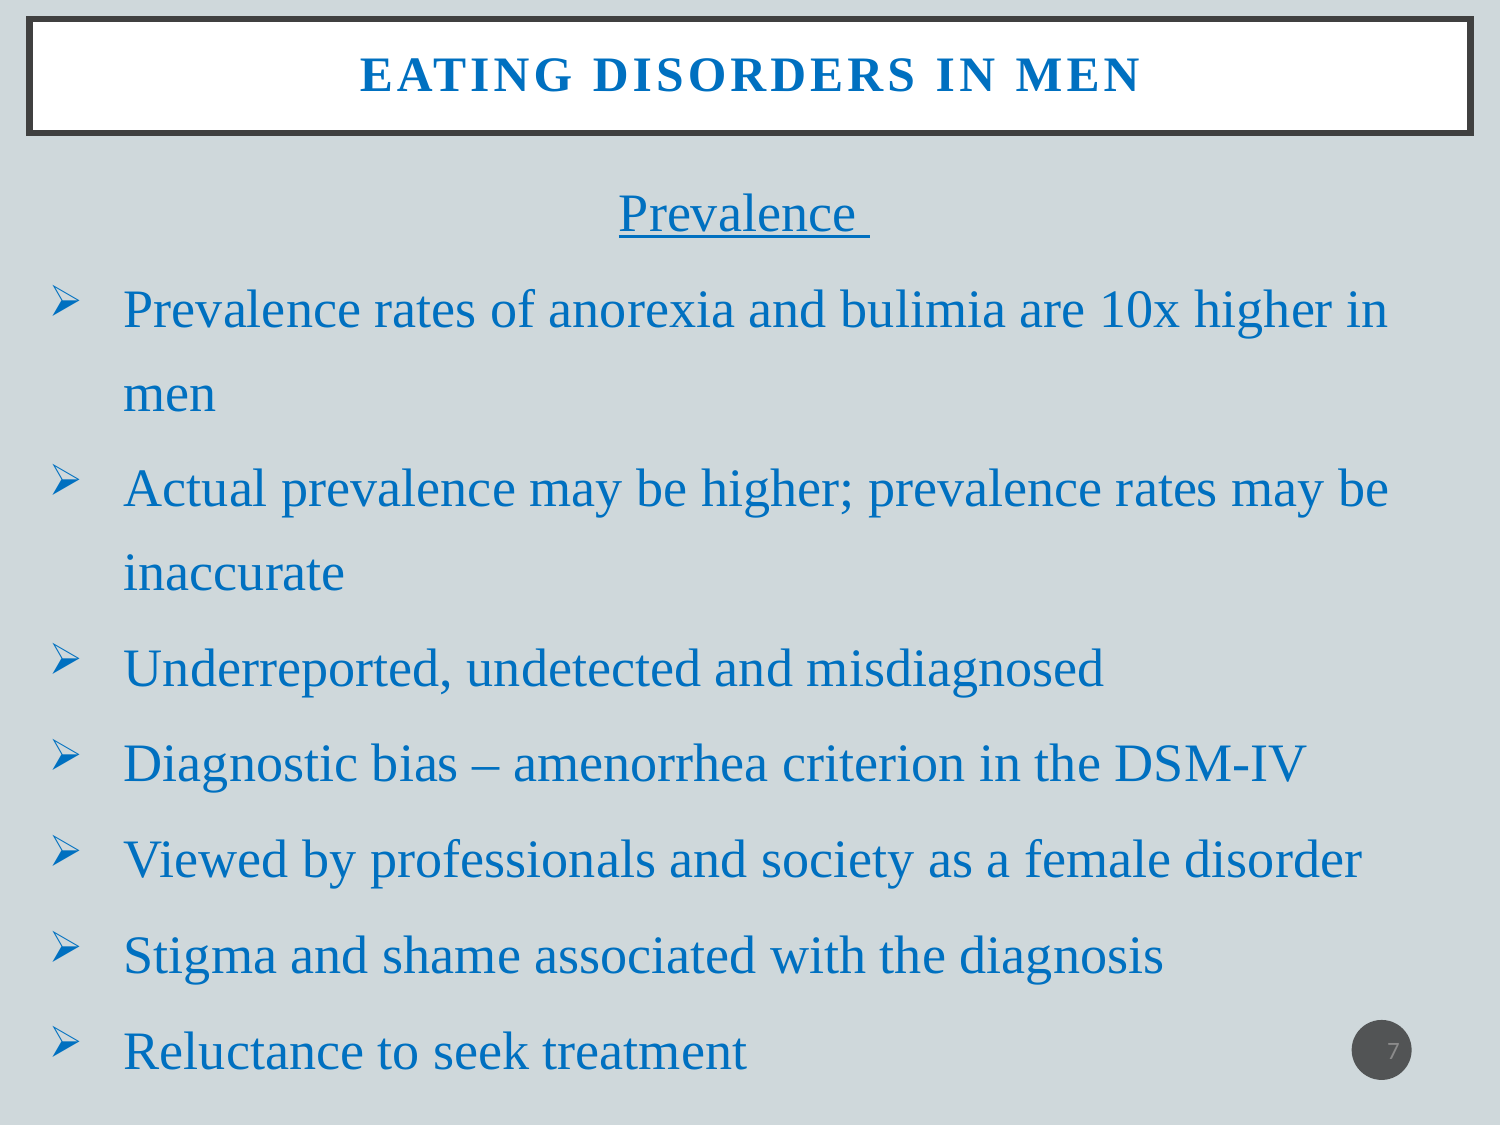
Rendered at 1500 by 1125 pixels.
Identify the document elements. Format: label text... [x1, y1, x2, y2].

text_box Prevalence Prevalence rates of anorexia and bulimia are 10x higher in men Actual prevalence may be higher; prevalence rates may be inaccurate Underreported, undetected and misdiagnosed Diagnostic bias – amenorrhea criterion in the DSM-IV Viewed by professionals and society as a female disorder Stigma and shame associated with the diagnosis Reluctance to seek treatment [29, 159, 1456, 1097]
title Eating disorders in Men [26, 16, 1474, 136]
